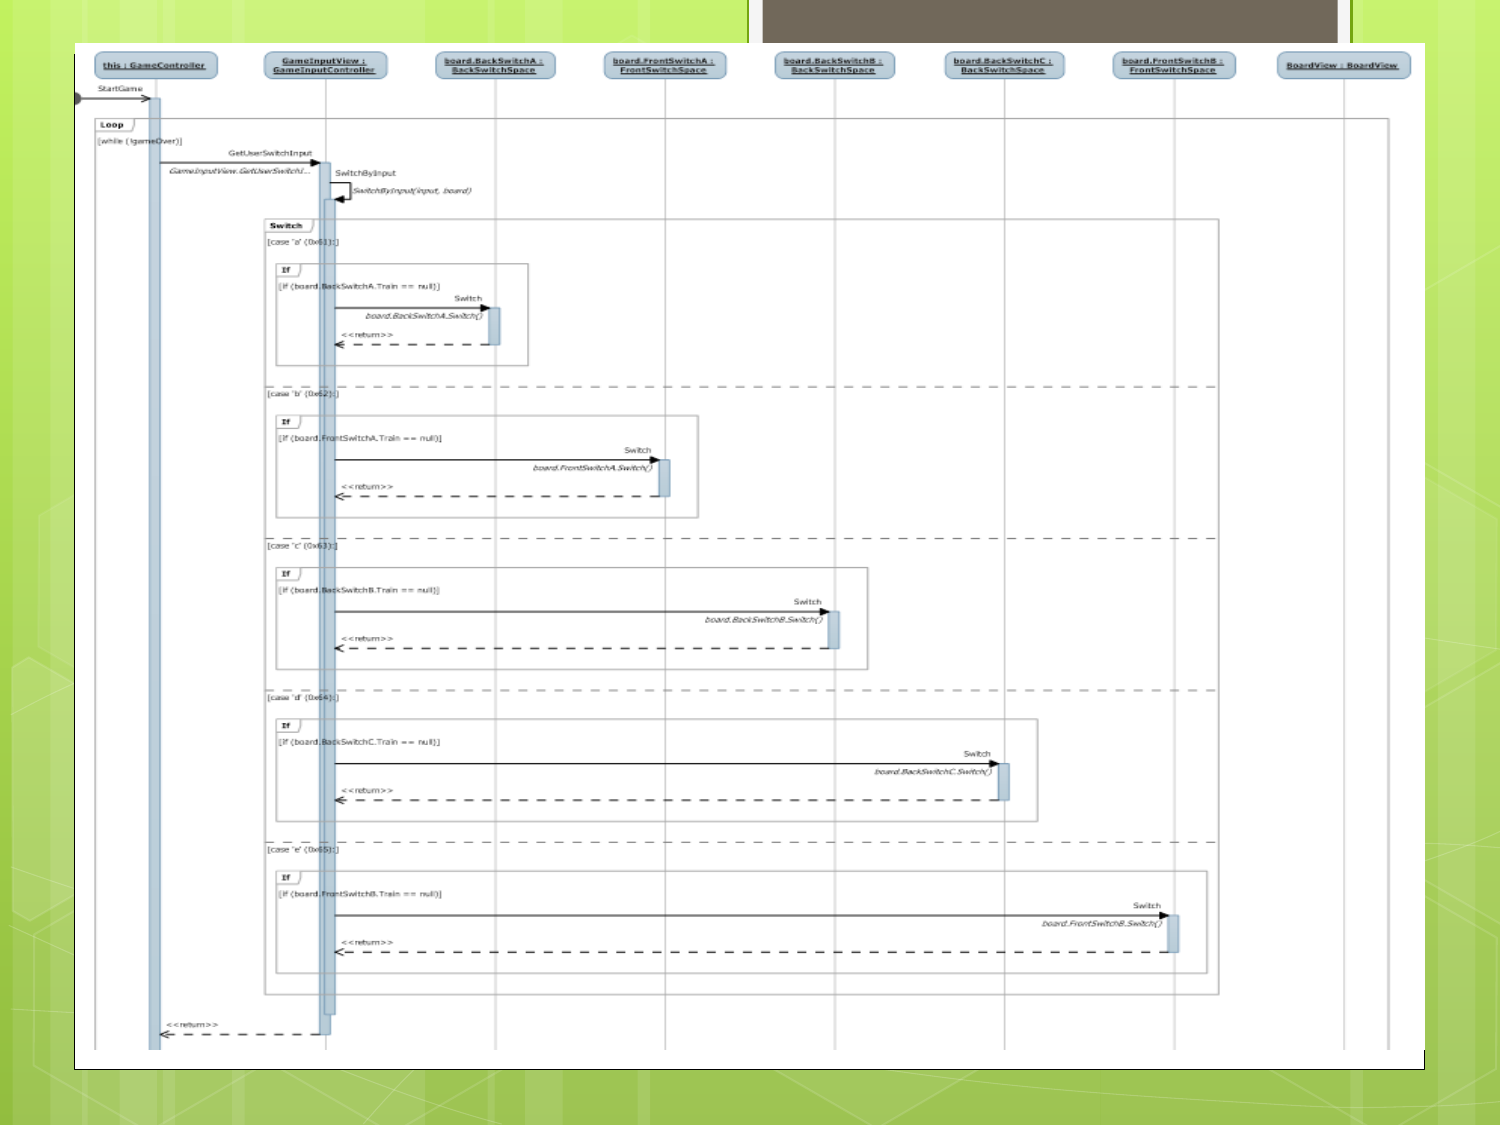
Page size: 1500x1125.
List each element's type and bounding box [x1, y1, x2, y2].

picture [74, 42, 1426, 1051]
